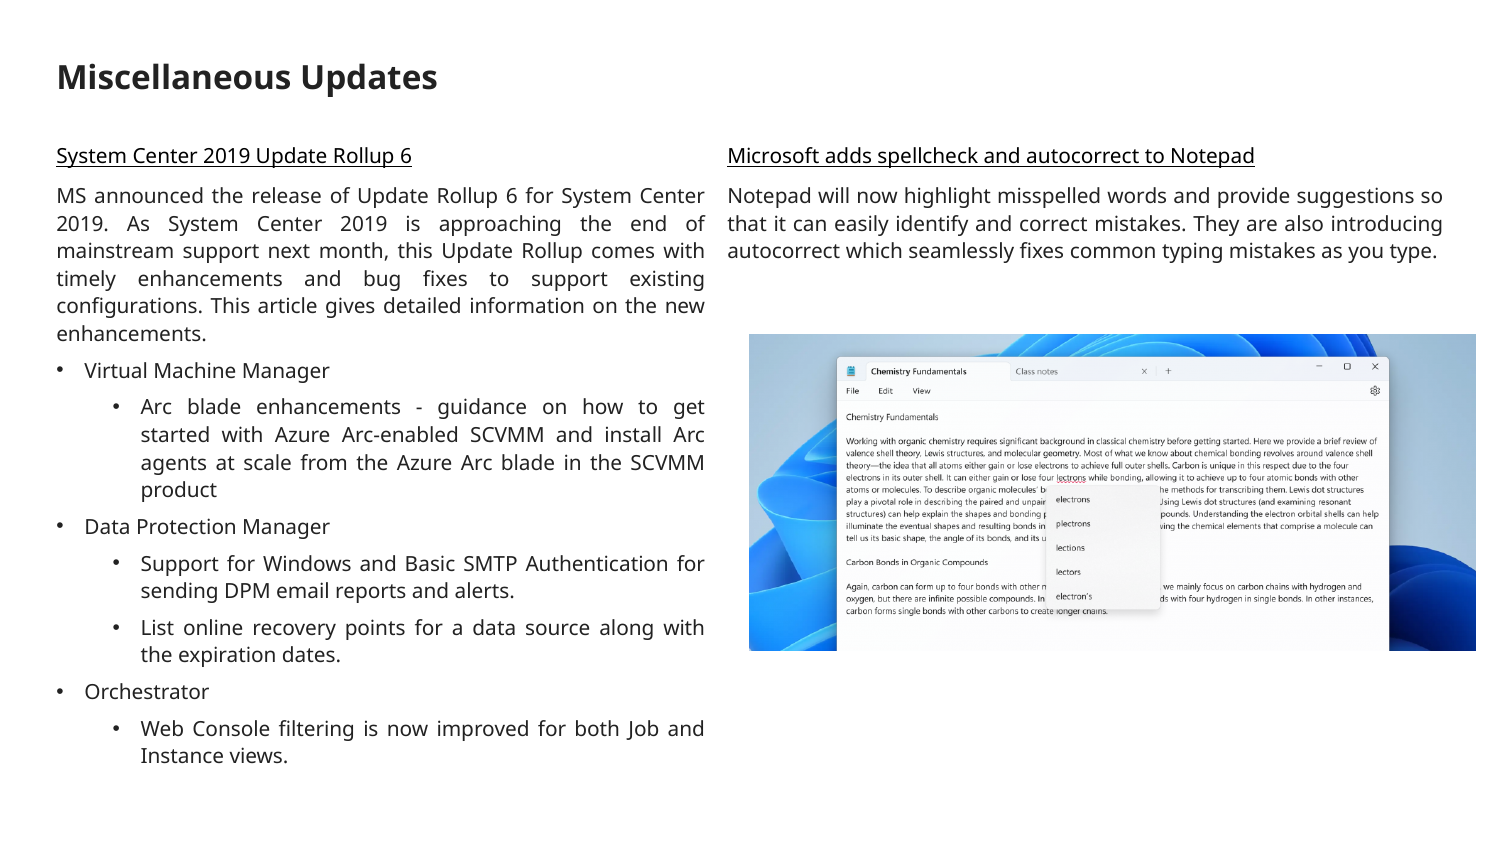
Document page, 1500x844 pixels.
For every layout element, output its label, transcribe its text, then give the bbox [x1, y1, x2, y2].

list System Center 2019 Update Rollup 6 MS announced the release of Update Rollup 6 for System Center 2019. As System Center 2019 is approaching the end of mainstream support next month, this Update Rollup comes with timely enhancements and bug fixes to support existing configurations. This article gives detailed information on the new enhancements. Virtual Machine Manager Arc blade enhancements - guidance on how to get started with Azure Arc-enabled SCVMM and install Arc agents at scale from the Azure Arc blade in the SCVMM product Data Protection Manager Support for Windows and Basic SMTP Authentication for sending DPM email reports and alerts. List online recovery points for a data source along with the expiration dates. Orchestrator Web Console filtering is now improved for both Job and Instance views. [56, 140, 706, 760]
picture [749, 334, 1476, 651]
list Microsoft adds spellcheck and autocorrect to Notepad Notepad will now highlight misspelled words and provide suggestions so that it can easily identify and correct mistakes. They are also introducing autocorrect which seamlessly fixes common typing mistakes as you type. [727, 140, 1444, 335]
title Miscellaneous Updates [56, 56, 1444, 113]
